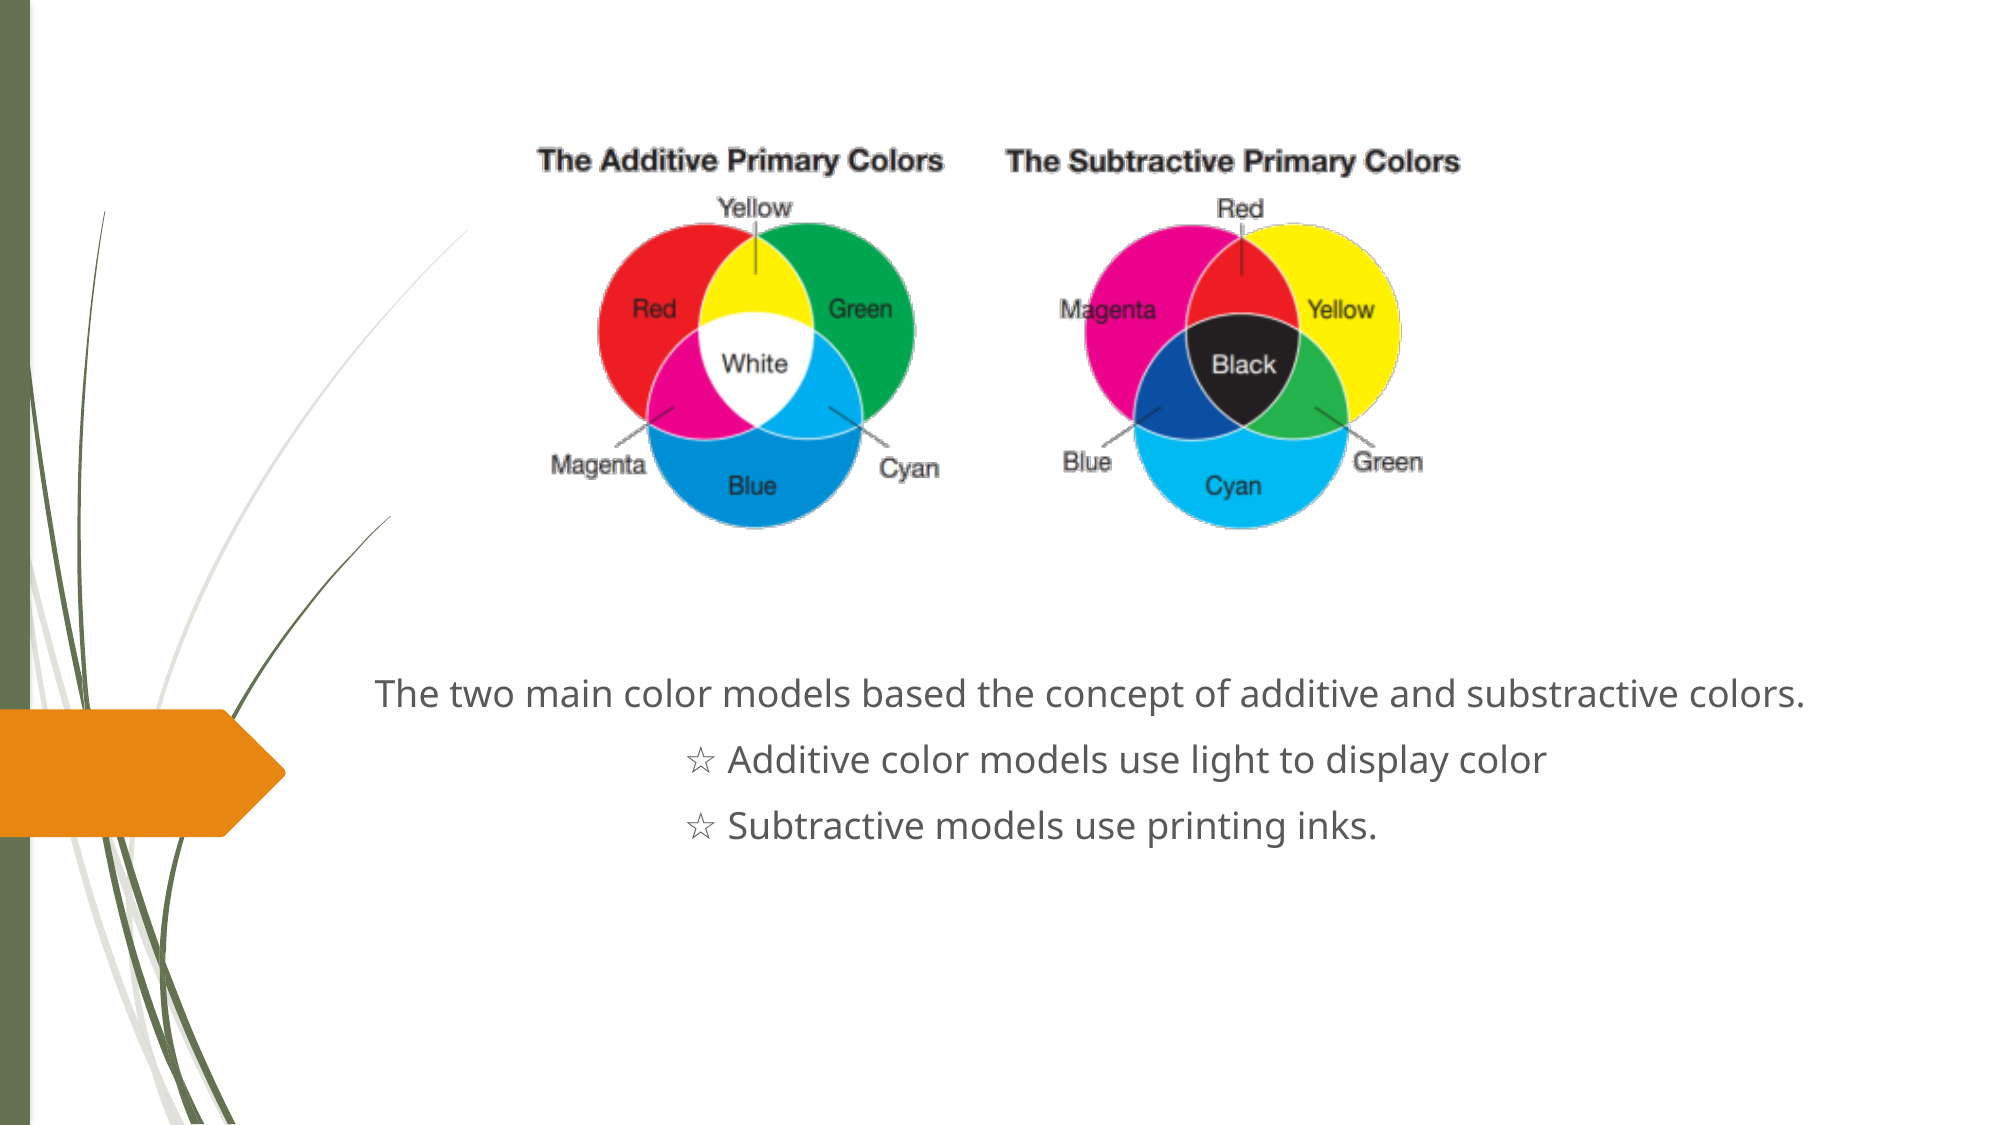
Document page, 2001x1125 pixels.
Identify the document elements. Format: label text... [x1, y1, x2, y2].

subtitle The two main color models based the concept of additive and substractive colors. ☆ Additive color models use light to display color ☆ Subtractive models use printing inks. [359, 662, 2000, 1125]
picture [525, 139, 1474, 537]
